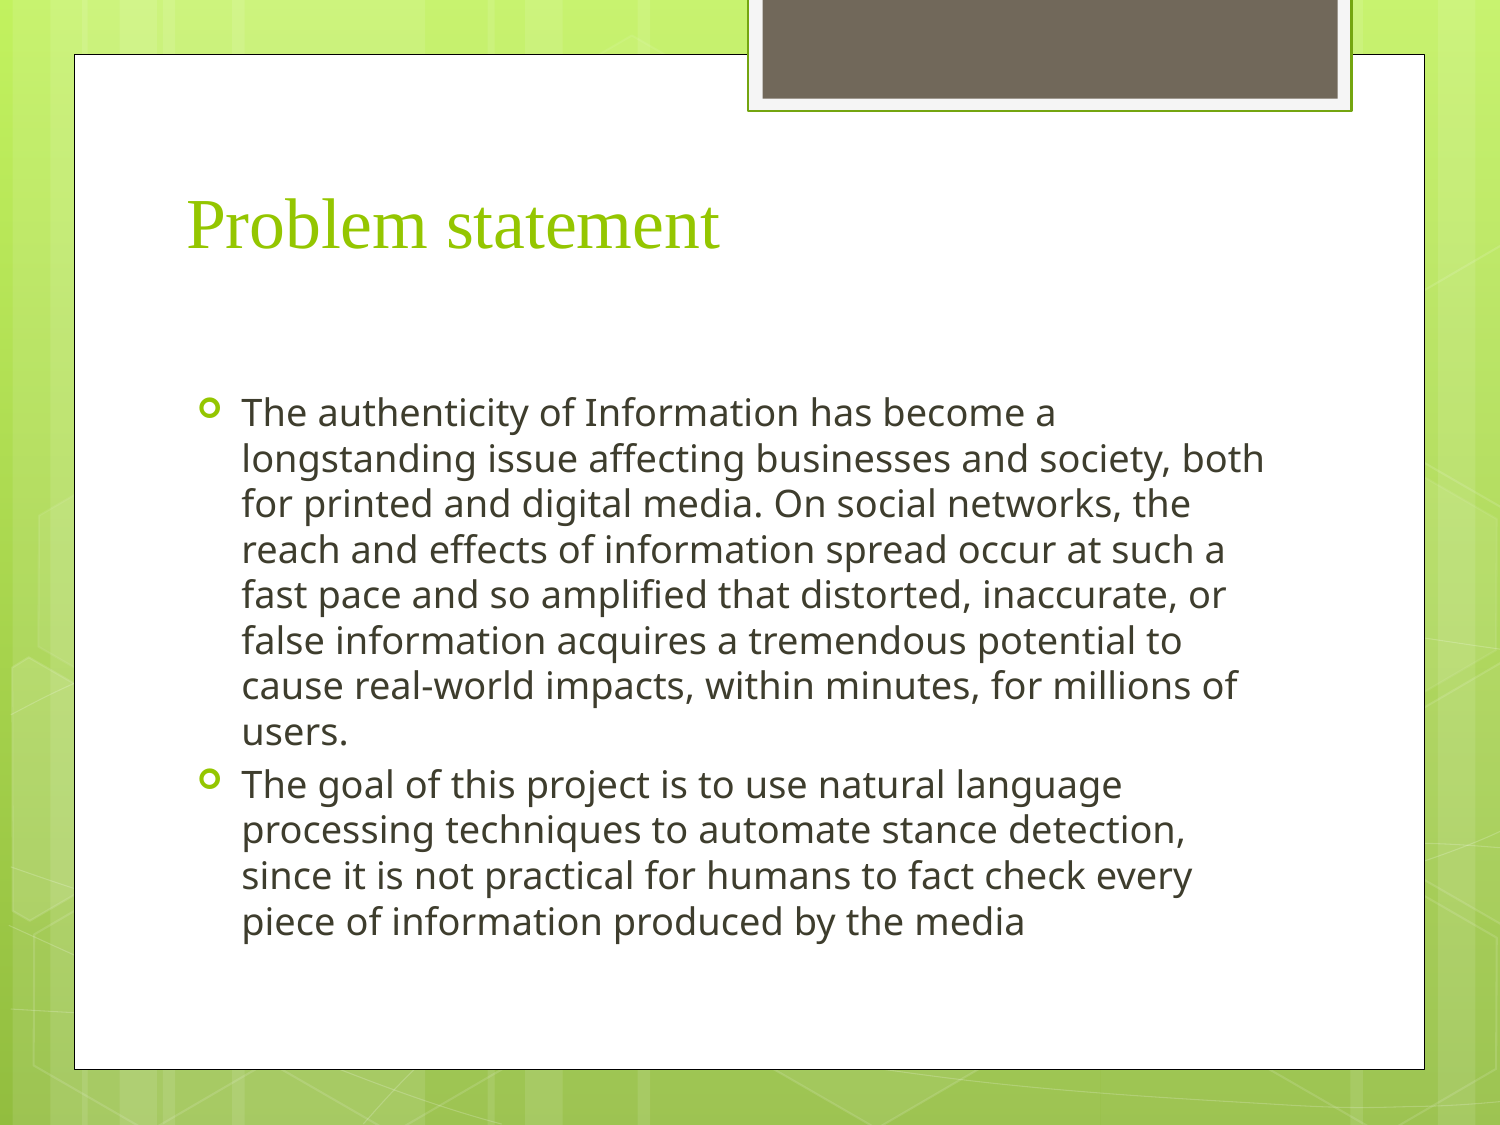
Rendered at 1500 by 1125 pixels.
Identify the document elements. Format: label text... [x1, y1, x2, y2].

title Problem statement [171, 168, 1324, 357]
list The authenticity of Information has become a longstanding issue affecting businesses and society, both for printed and digital media. On social networks, the reach and effects of information spread occur at such a fast pace and so amplified that distorted, inaccurate, or false information acquires a tremendous potential to cause real-world impacts, within minutes, for millions of users. The goal of this project is to use natural language processing techniques to automate stance detection, since it is not practical for humans to fact check every piece of information produced by the media [171, 381, 1283, 957]
